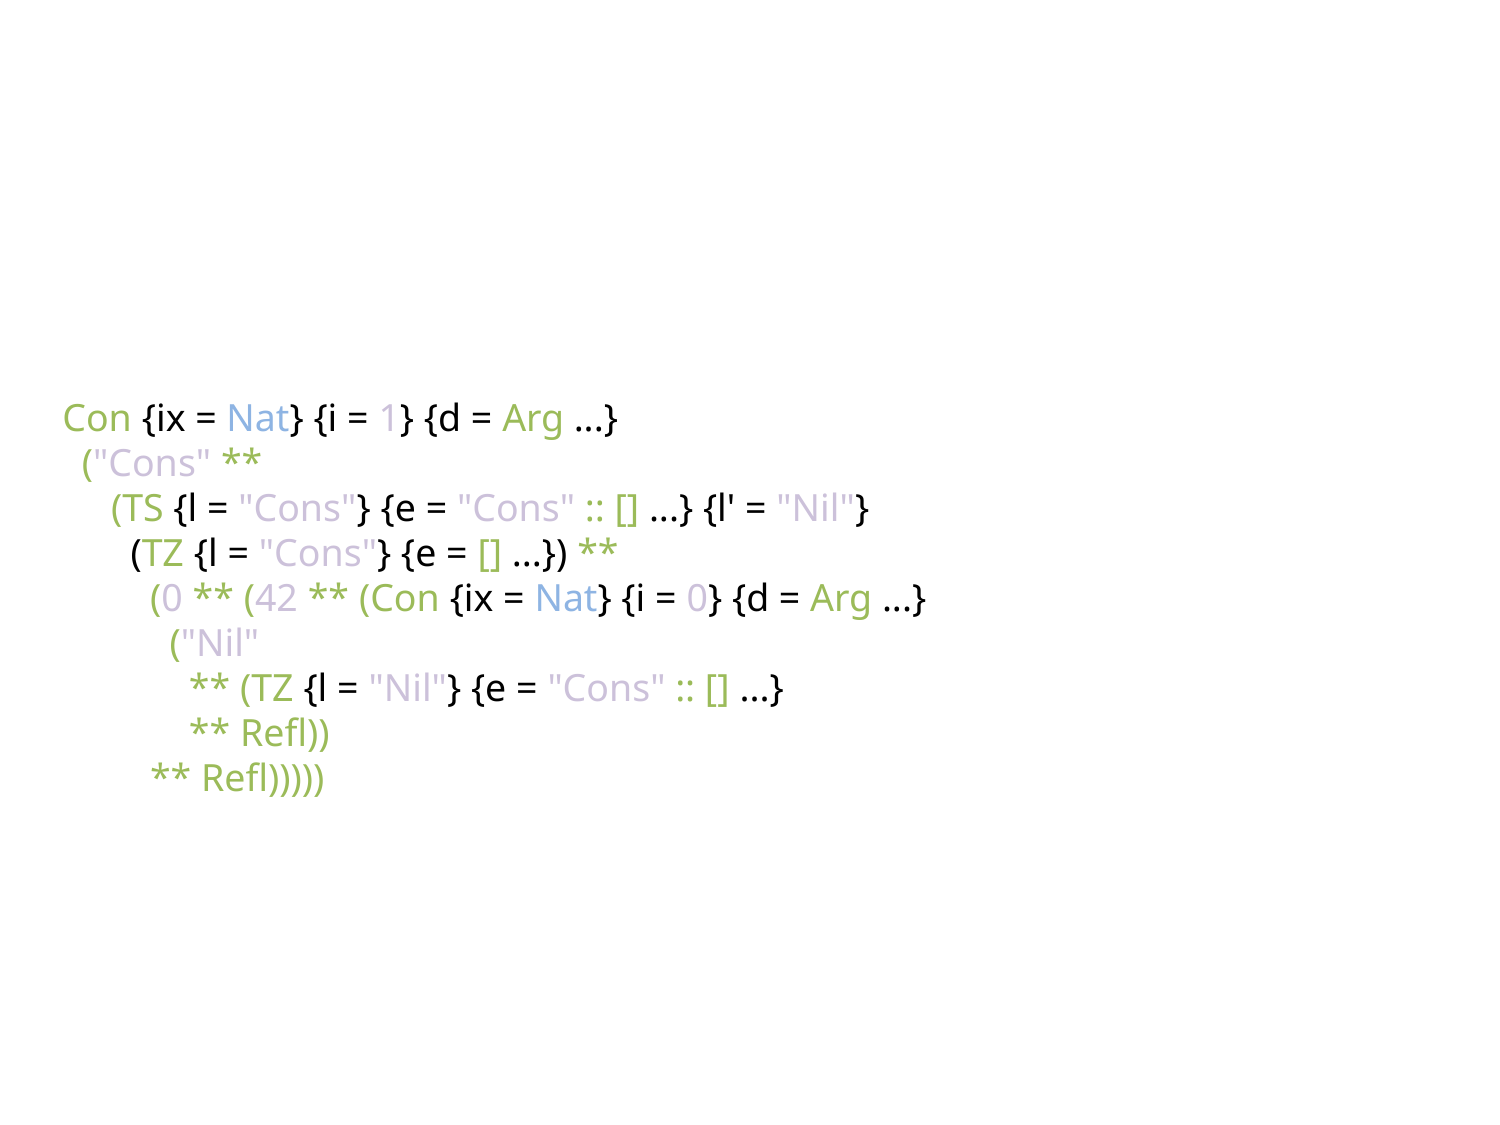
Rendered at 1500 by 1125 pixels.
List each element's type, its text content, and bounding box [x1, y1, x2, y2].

text_box Con {ix = Nat} {i = 1} {d = Arg ...} ("Cons" ** (TS {l = "Cons"} {e = "Cons" :: [] ...} {l' = "Nil"} (TZ {l = "Cons"} {e = [] ...}) ** (0 ** (42 ** (Con {ix = Nat} {i = 0} {d = Arg ...} ("Nil" ** (TZ {l = "Nil"} {e = "Cons" :: [] ...} ** Refl)) ** Refl))))) [47, 386, 1429, 852]
